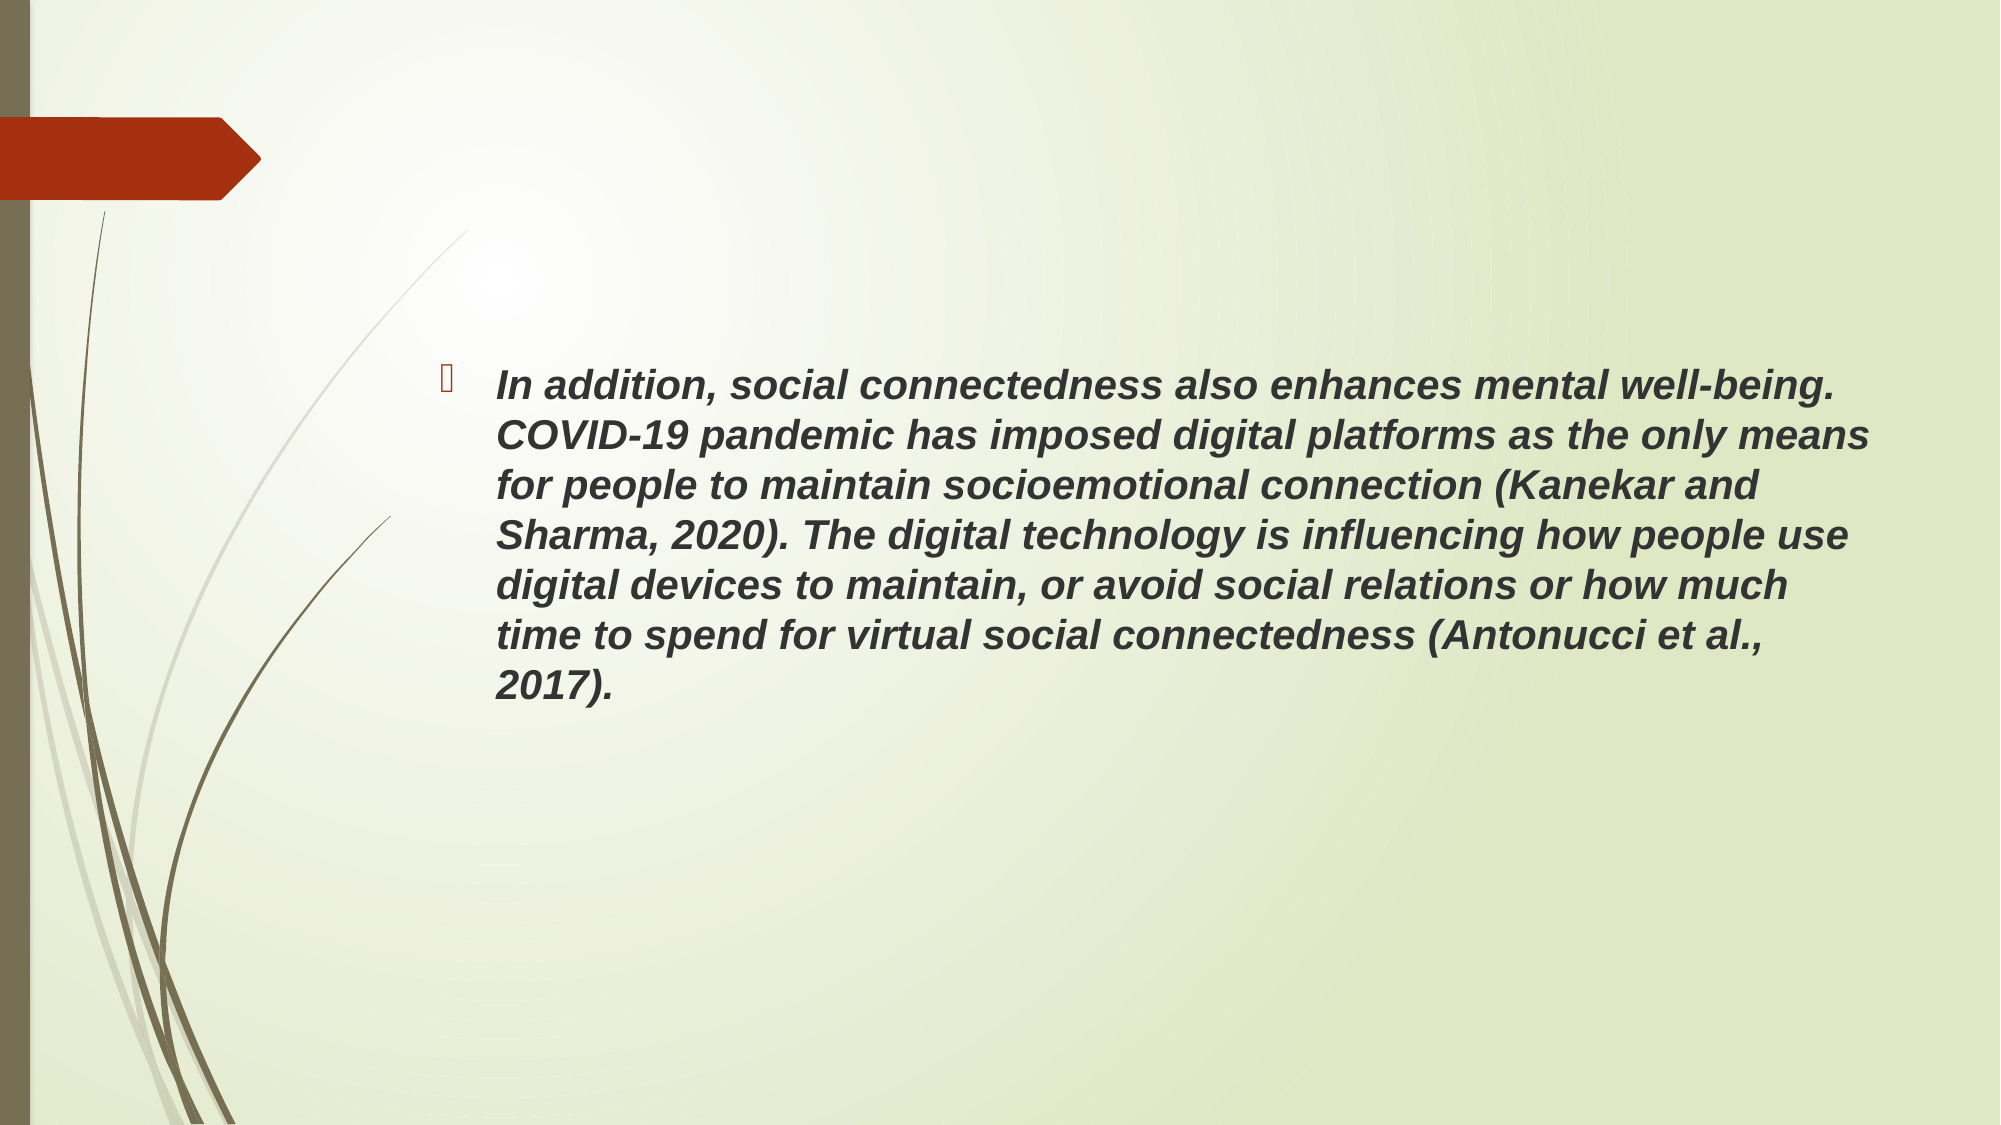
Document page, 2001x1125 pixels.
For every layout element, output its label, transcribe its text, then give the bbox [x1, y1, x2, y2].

list In addition, social connectedness also enhances mental well-being. COVID-19 pandemic has imposed digital platforms as the only means for people to maintain socioemotional connection (Kanekar and Sharma, 2020). The digital technology is influencing how people use digital devices to maintain, or avoid social relations or how much time to spend for virtual social connectedness (Antonucci et al., 2017). [424, 350, 1888, 970]
